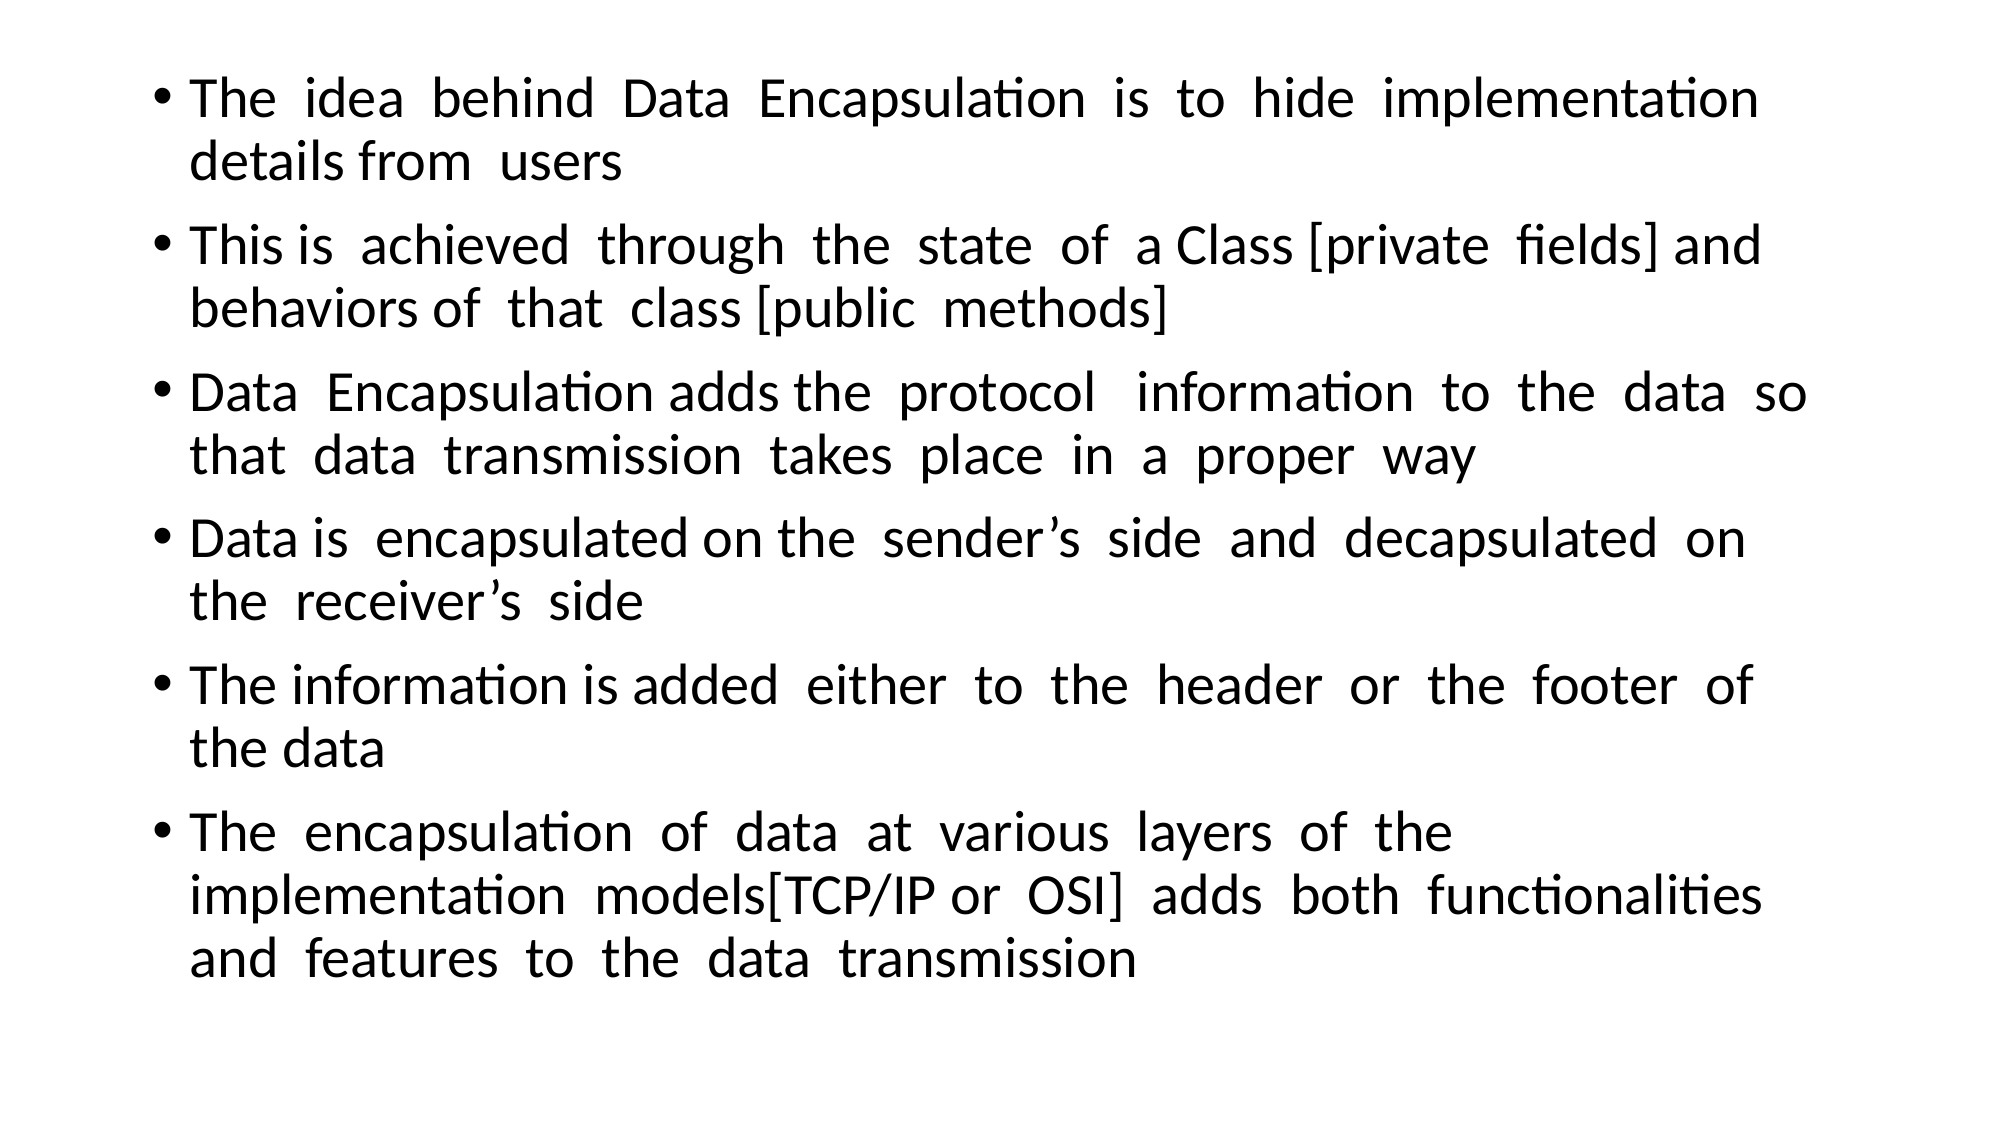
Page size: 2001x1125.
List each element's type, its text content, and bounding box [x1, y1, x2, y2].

list The idea behind Data Encapsulation is to hide implementation details from users This is achieved through the state of a Class [private fields] and behaviors of that class [public methods] Data Encapsulation adds the protocol information to the data so that data transmission takes place in a proper way Data is encapsulated on the sender’s side and decapsulated on the receiver’s side The information is added either to the header or the footer of the data The encapsulation of data at various layers of the implementation models[TCP/IP or OSI] adds both functionalities and features to the data transmission [137, 59, 1863, 1067]
